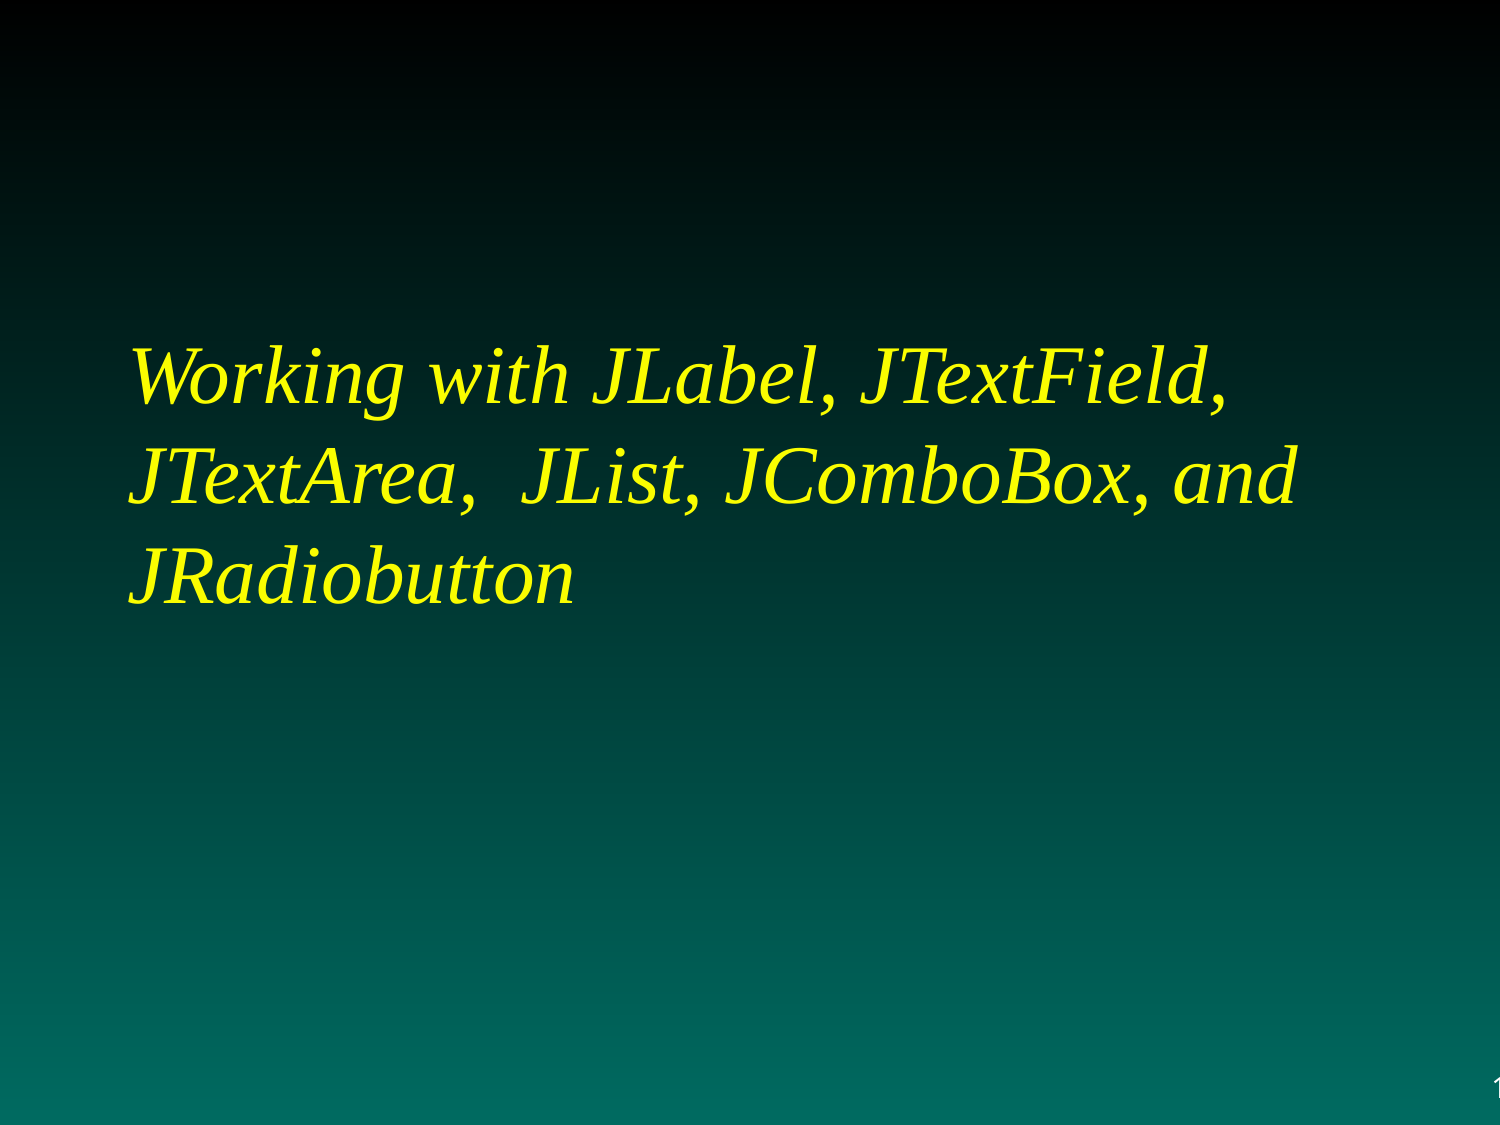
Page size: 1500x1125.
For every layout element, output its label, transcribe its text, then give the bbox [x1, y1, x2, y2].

title Working with JLabel, JTextField, JTextArea, JList, JComboBox, and JRadiobutton [111, 348, 1388, 592]
